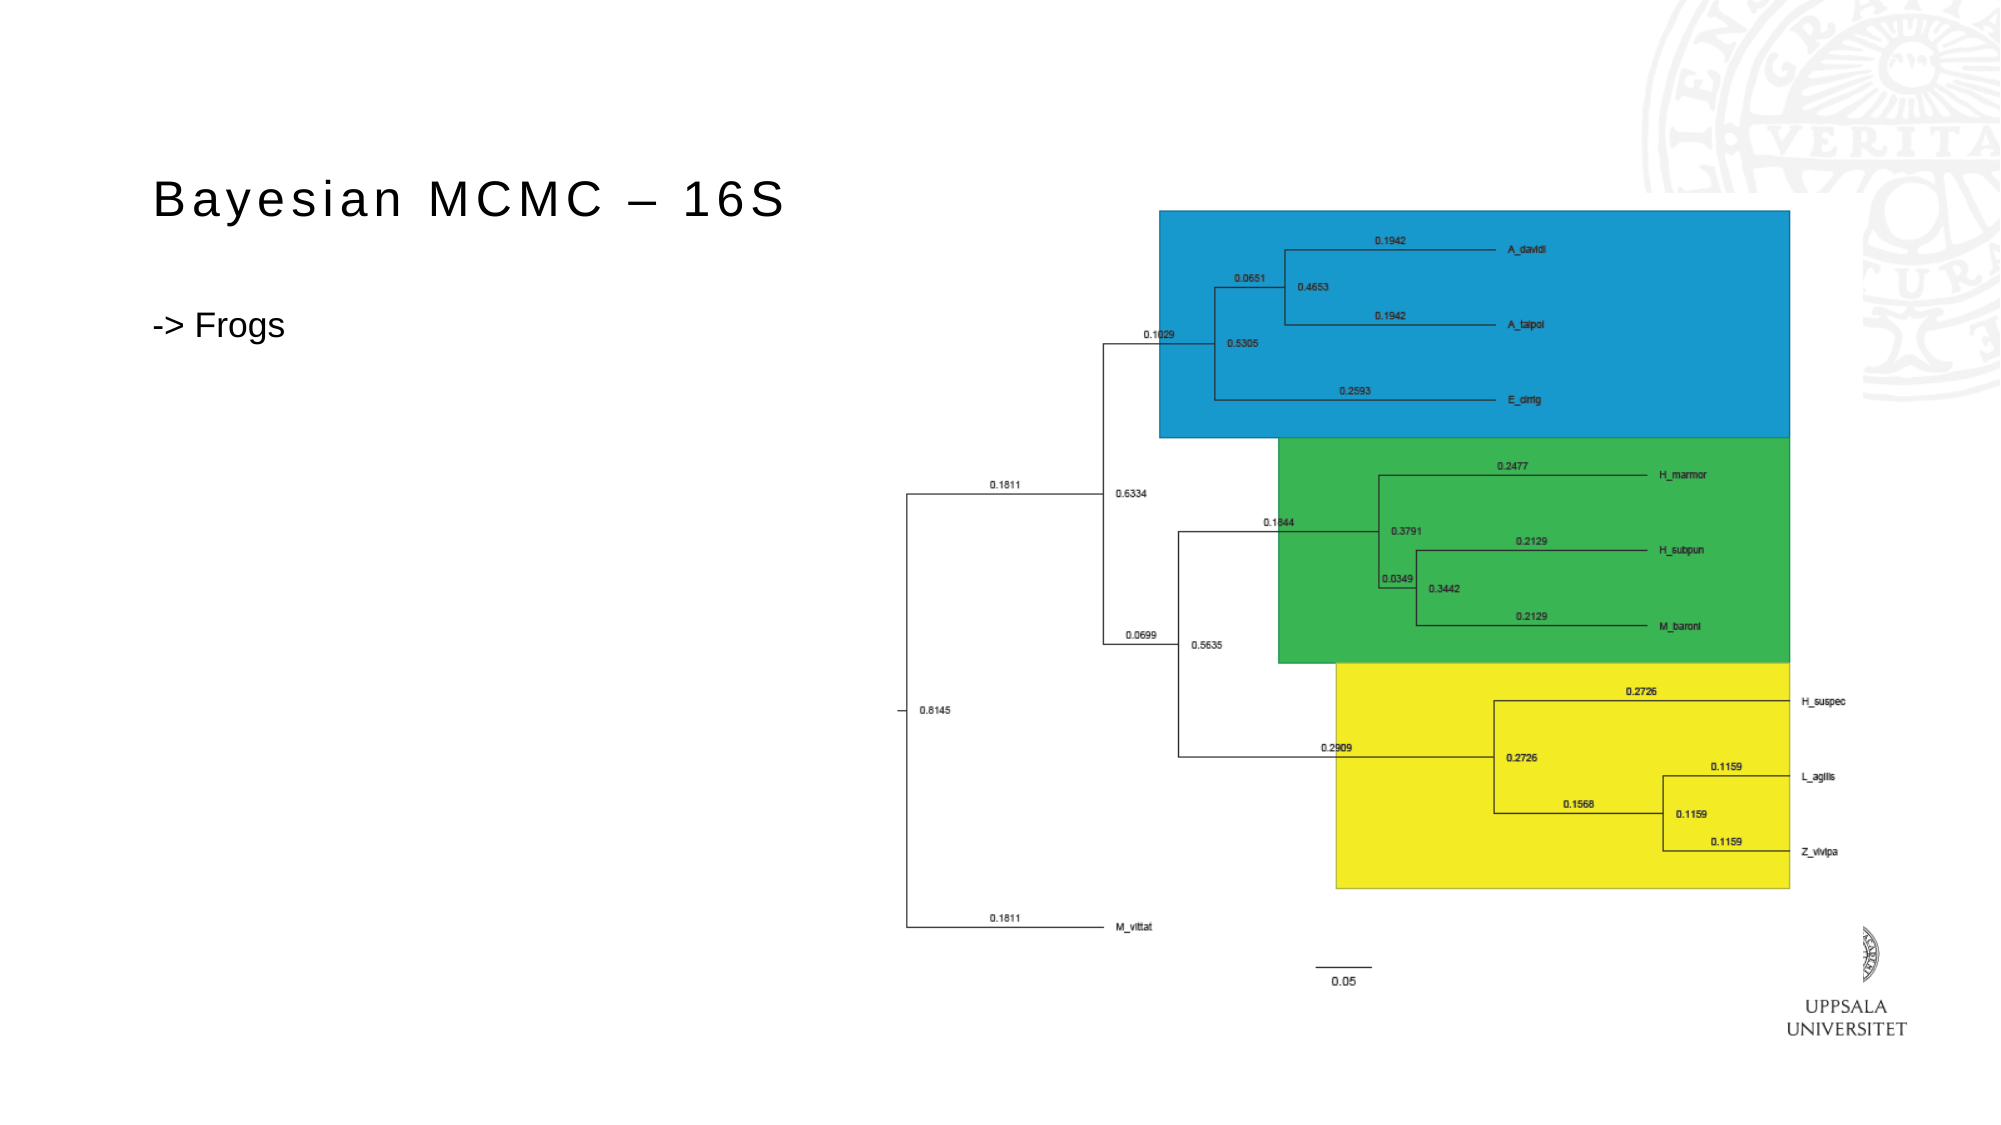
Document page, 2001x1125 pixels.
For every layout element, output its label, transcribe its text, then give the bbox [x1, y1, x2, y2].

title Bayesian MCMC – 16S [137, 161, 1590, 235]
list -> Frogs [137, 299, 1863, 1014]
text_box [890, 194, 1863, 997]
